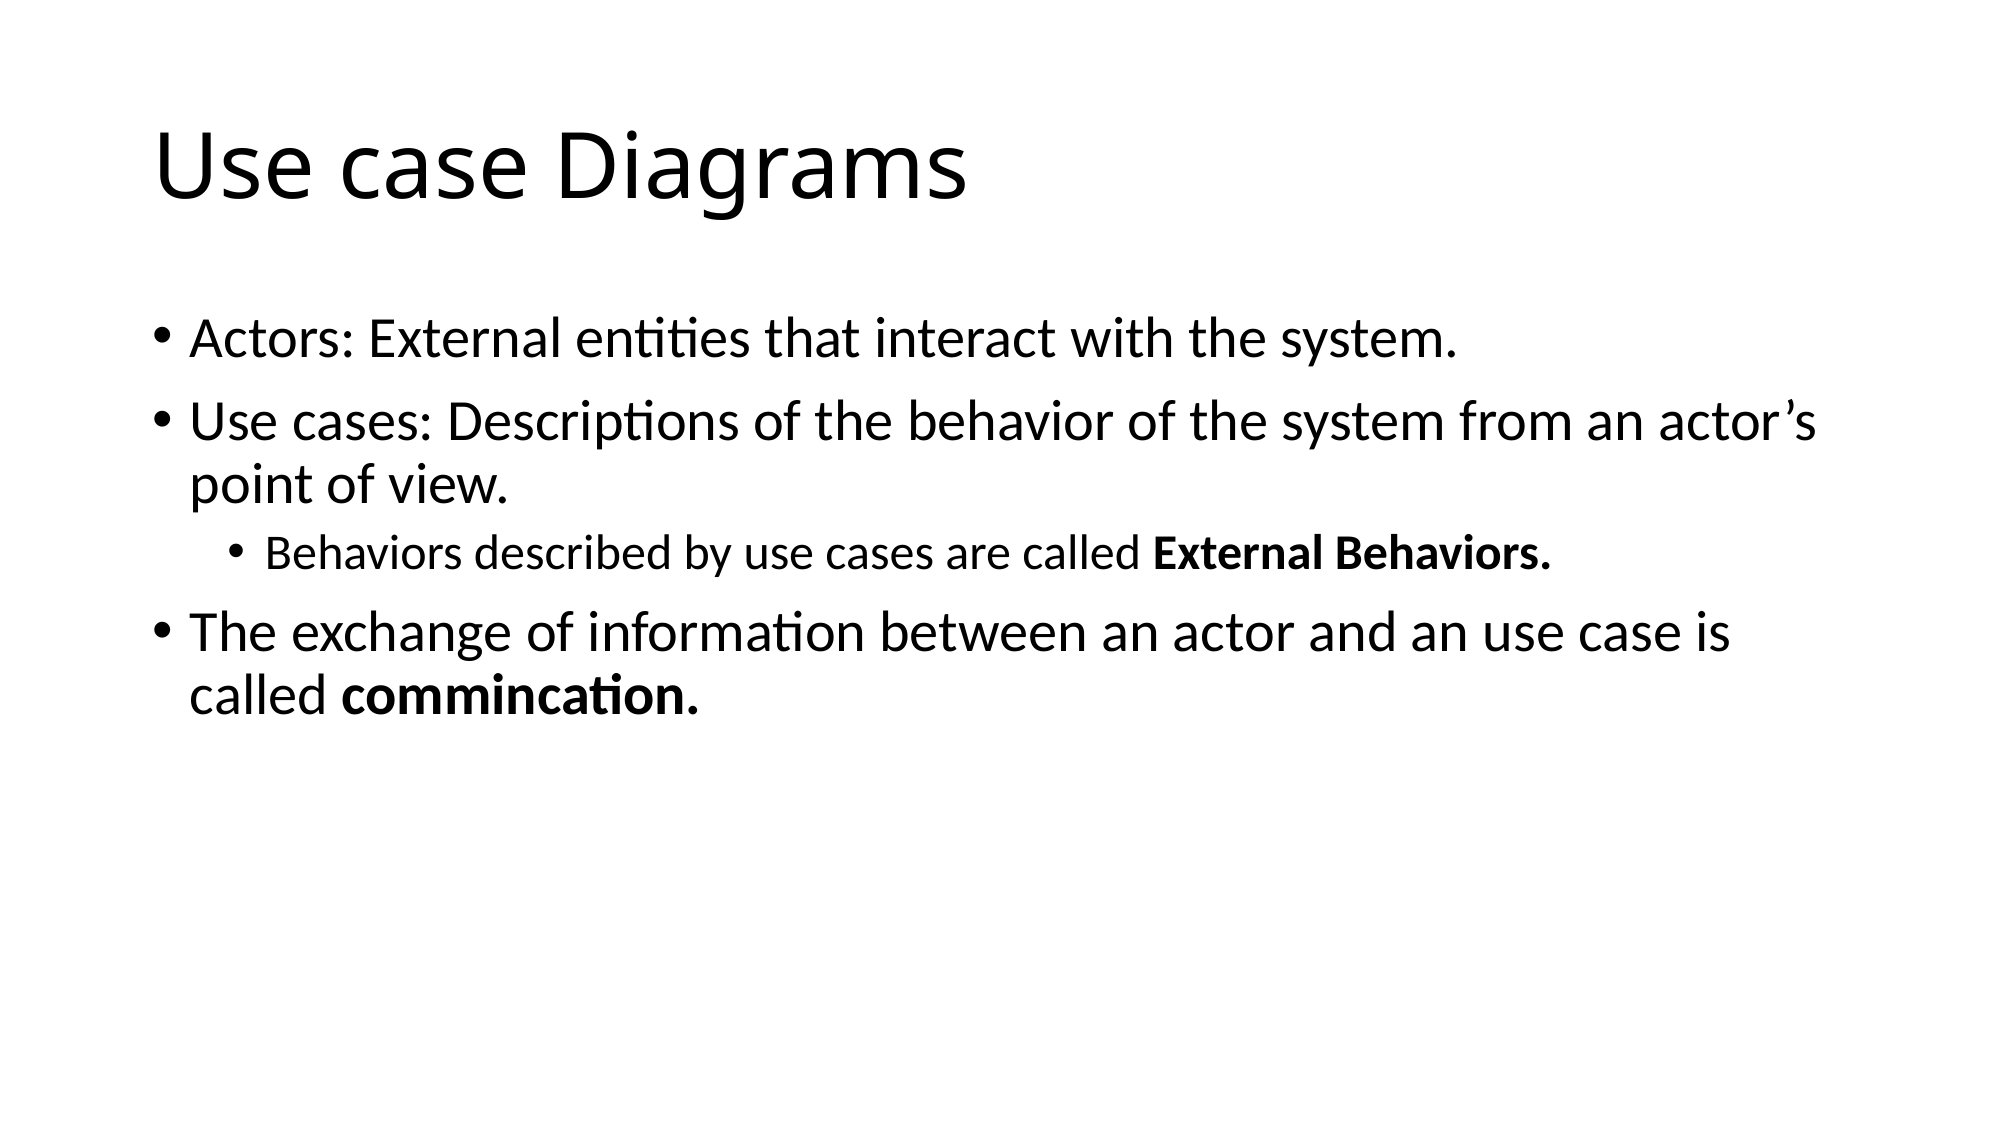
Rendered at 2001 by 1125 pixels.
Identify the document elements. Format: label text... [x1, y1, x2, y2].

title Use case Diagrams [137, 59, 1863, 278]
list Actors: External entities that interact with the system. Use cases: Descriptions of the behavior of the system from an actor’s point of view. Behaviors described by use cases are called External Behaviors. The exchange of information between an actor and an use case is called commincation. [137, 299, 1863, 1014]
